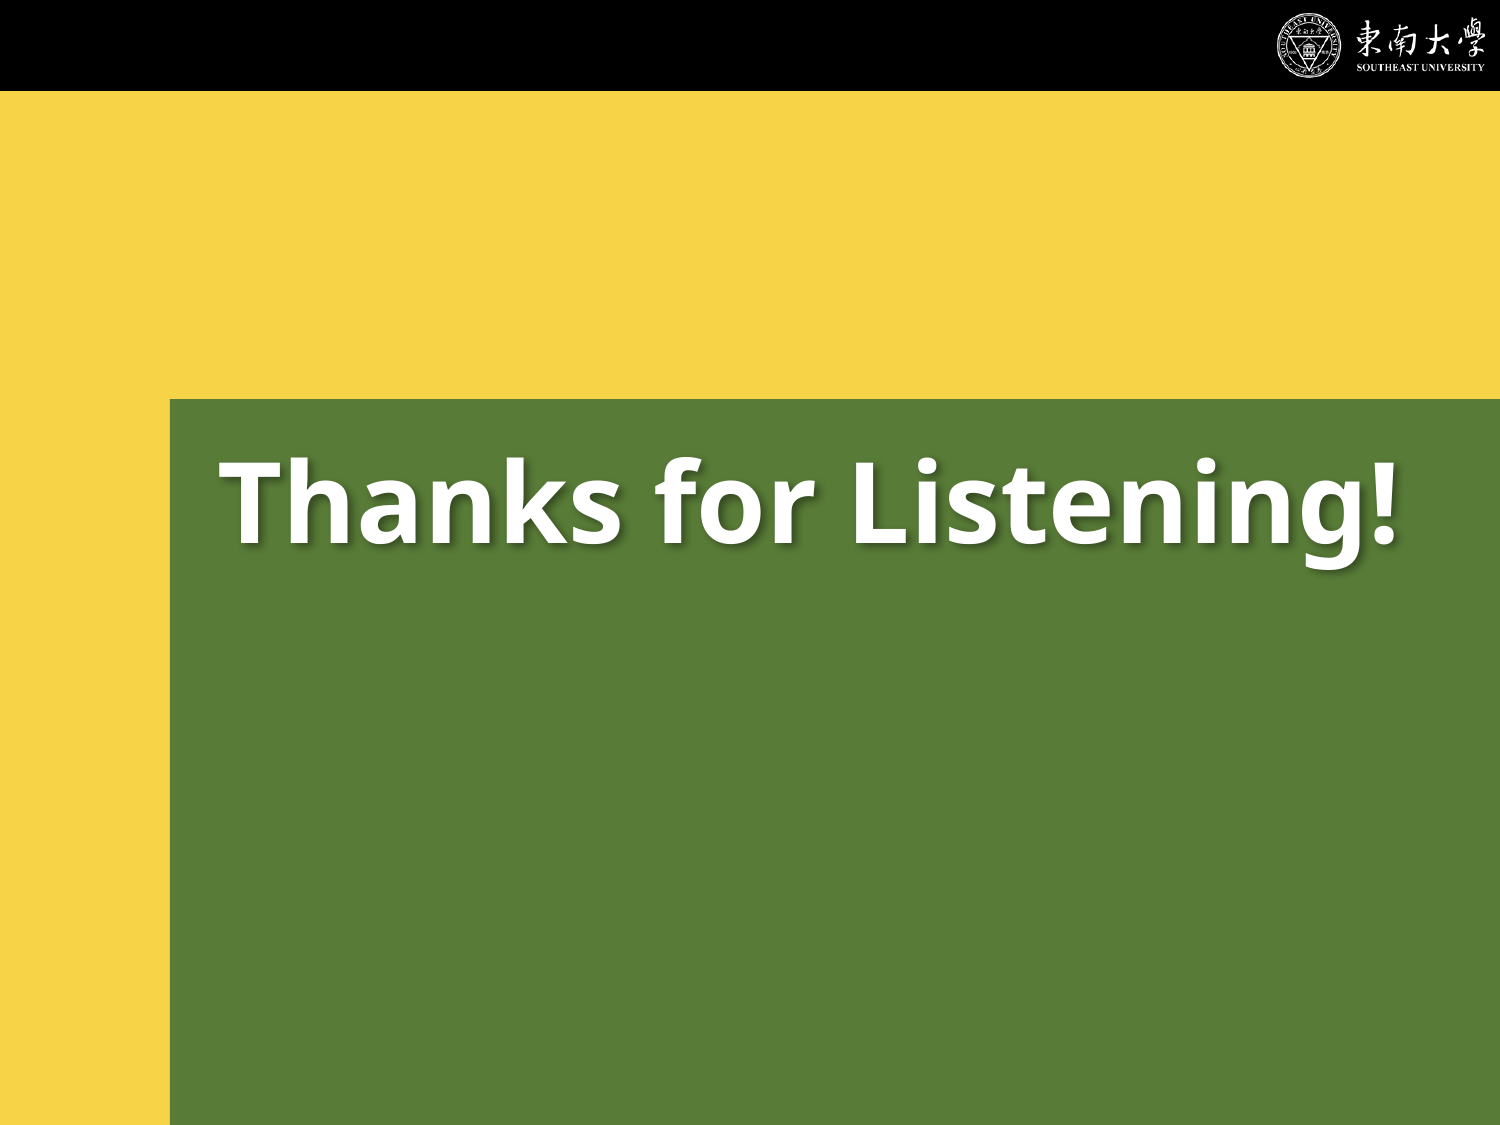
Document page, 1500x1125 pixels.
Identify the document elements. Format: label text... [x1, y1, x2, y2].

title Thanks for Listening! [202, 434, 1500, 576]
picture [1274, 10, 1488, 80]
